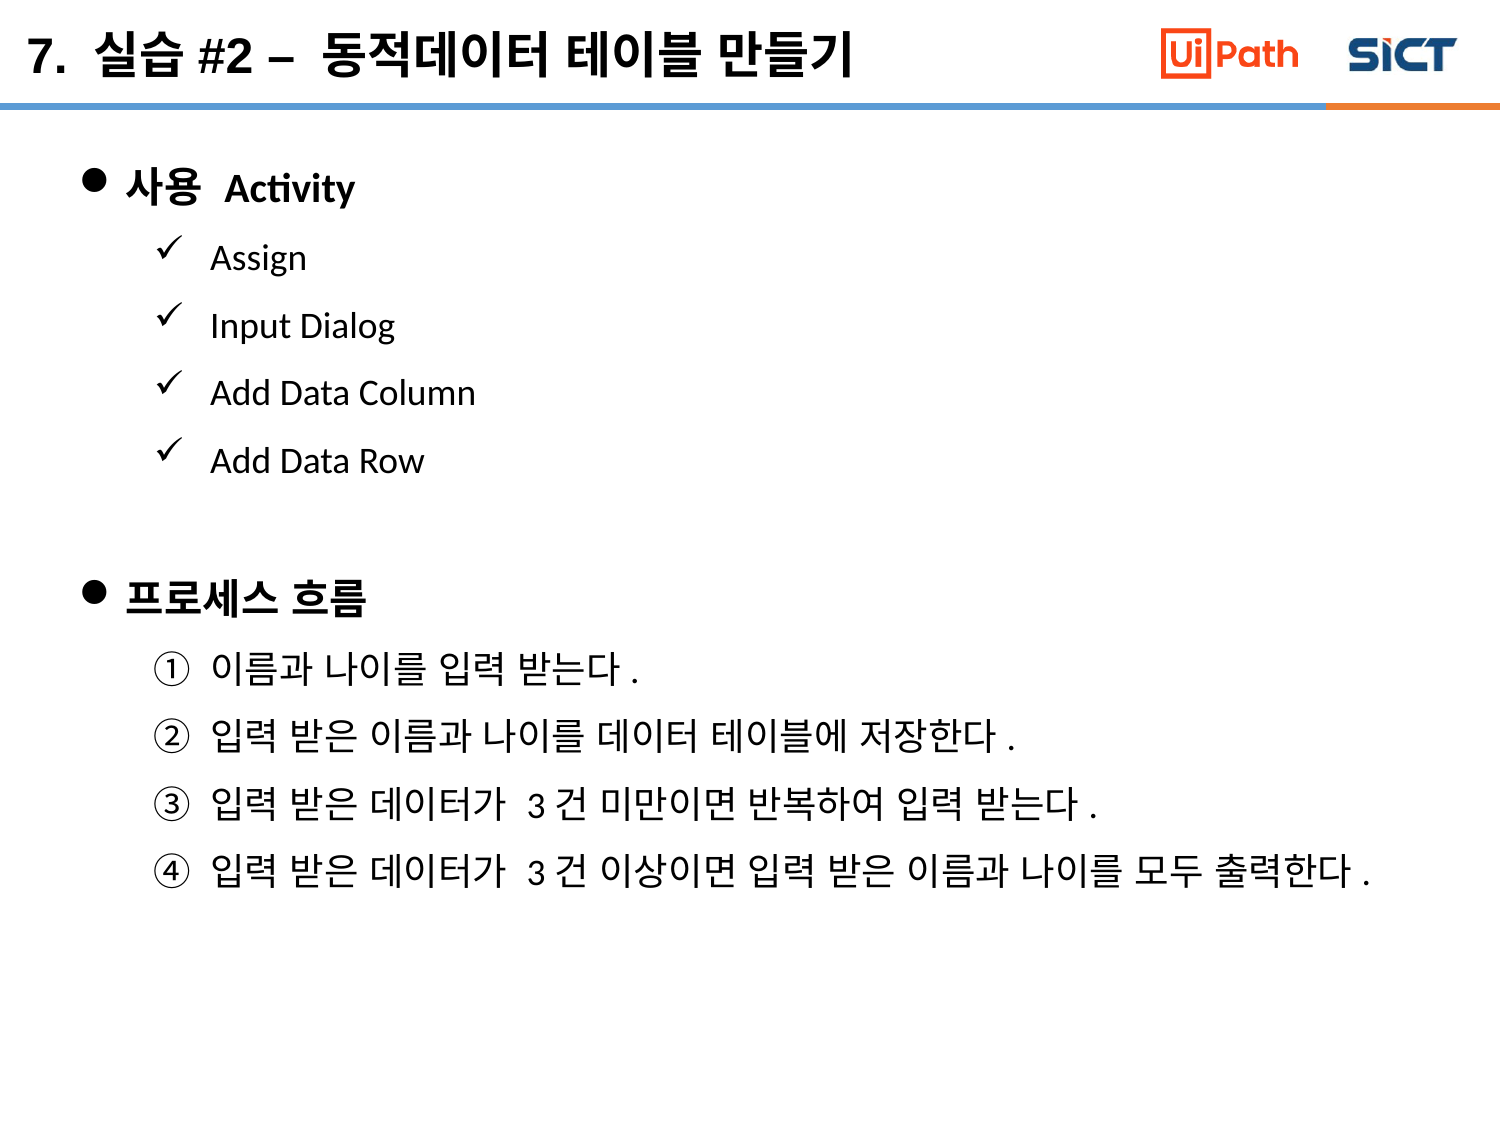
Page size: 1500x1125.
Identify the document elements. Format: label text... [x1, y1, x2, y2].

text_box 사용 Activity Assign Input Dialog Add Data Column Add Data Row 프로세스 흐름 이름과 나이를 입력 받는다. 입력 받은 이름과 나이를 데이터 테이블에 저장한다. 입력 받은 데이터가 3건 미만이면 반복하여 입력 받는다. 입력 받은 데이터가 3건 이상이면 입력 받은 이름과 나이를 모두 출력한다. [64, 128, 1450, 901]
picture [1346, 34, 1459, 75]
text_box 7. 실습#2 – 동적데이터 테이블 만들기 [11, 15, 1279, 91]
picture [1279, 25, 1300, 81]
